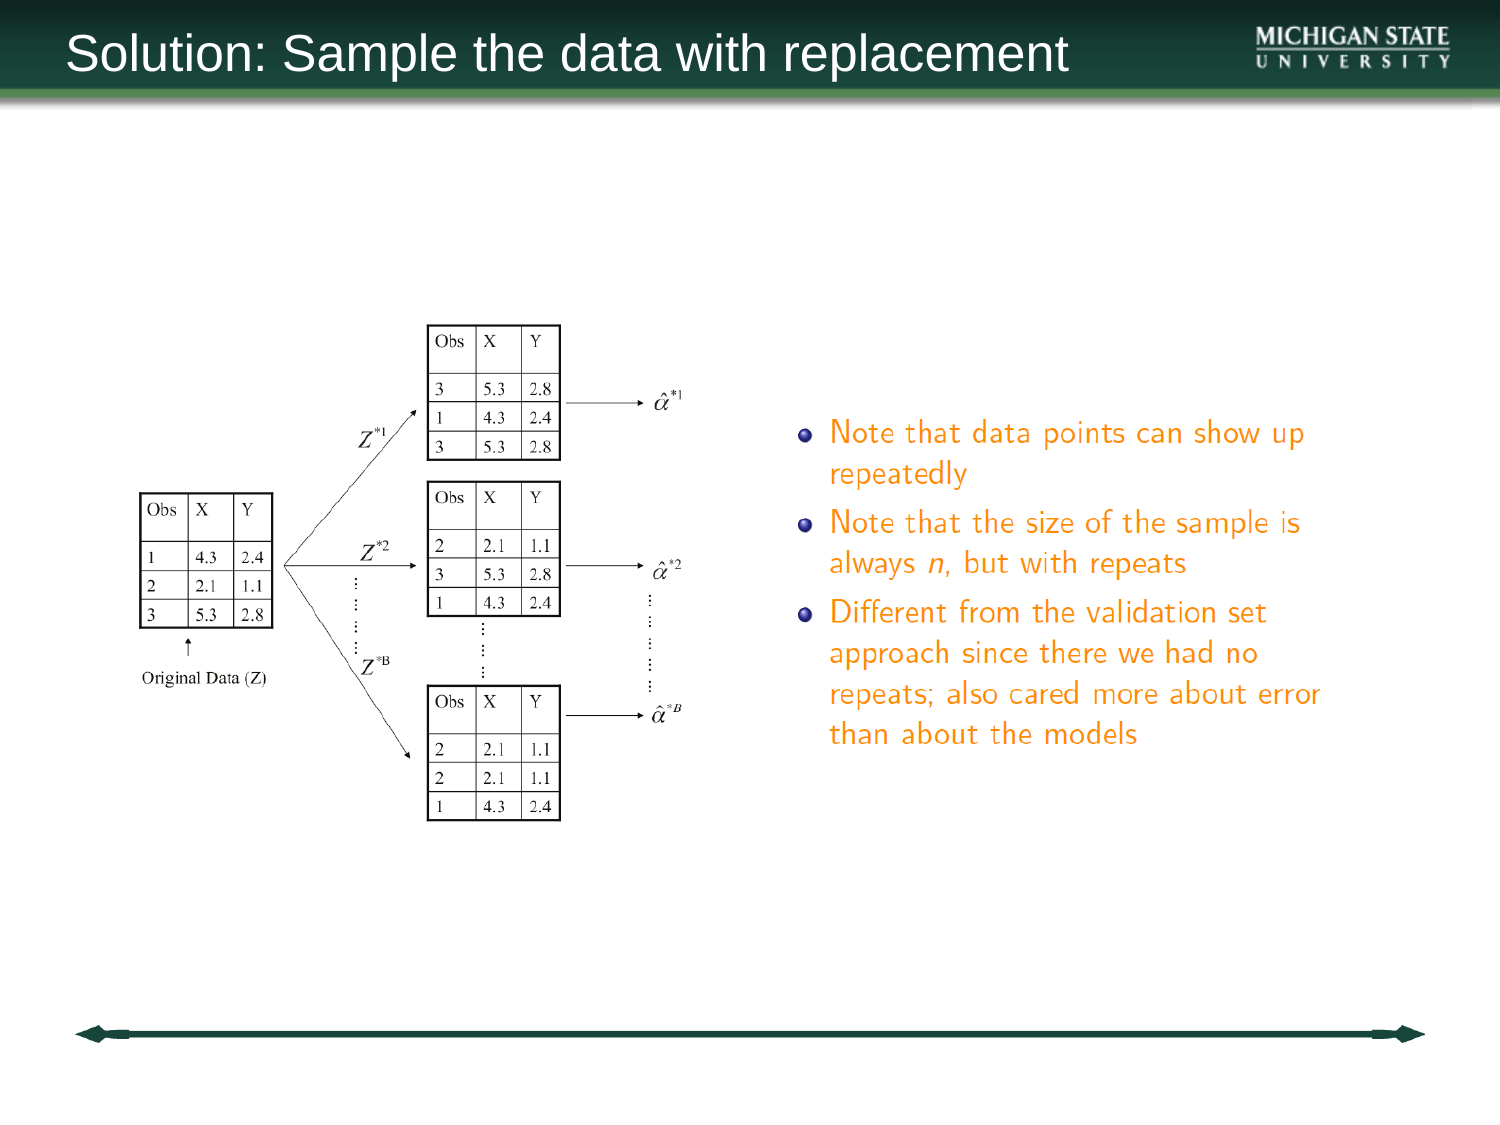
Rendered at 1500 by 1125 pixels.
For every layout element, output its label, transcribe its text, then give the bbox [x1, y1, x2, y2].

picture [75, 1025, 1425, 1043]
picture [0, 0, 1500, 110]
picture [93, 263, 1369, 862]
text_box Solution: Sample the data with replacement [49, 9, 1413, 90]
